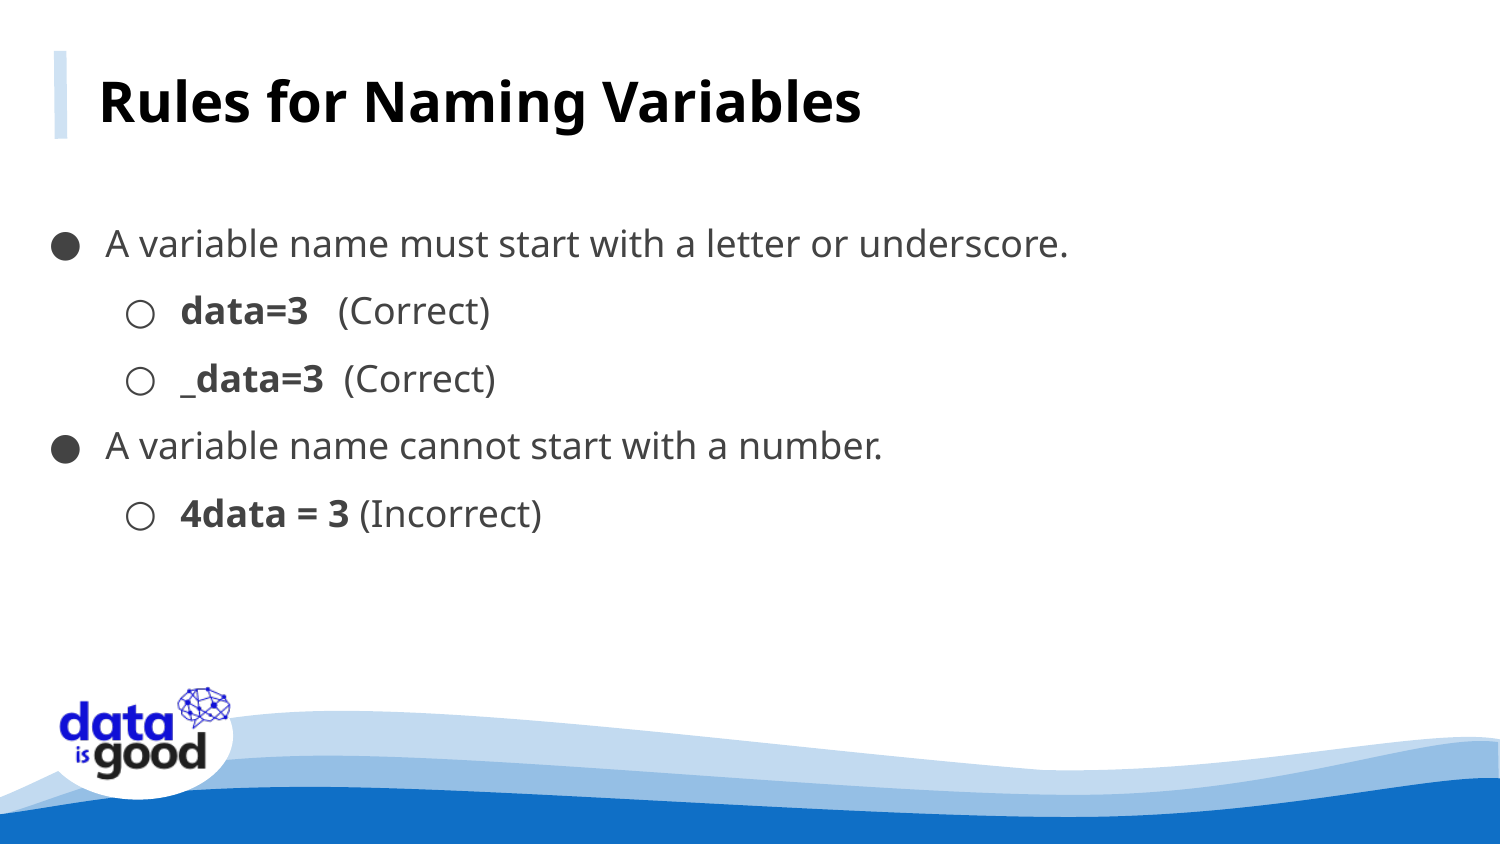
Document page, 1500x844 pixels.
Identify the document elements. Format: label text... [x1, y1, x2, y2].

picture [58, 685, 231, 804]
text_box Rules for Naming Variables [83, 51, 941, 138]
text_box A variable name must start with a letter or underscore. data=3 (Correct) _data=3 (Correct) A variable name cannot start with a number. 4data = 3 (Incorrect) [15, 182, 1348, 566]
text_box [0, 433, 76, 441]
